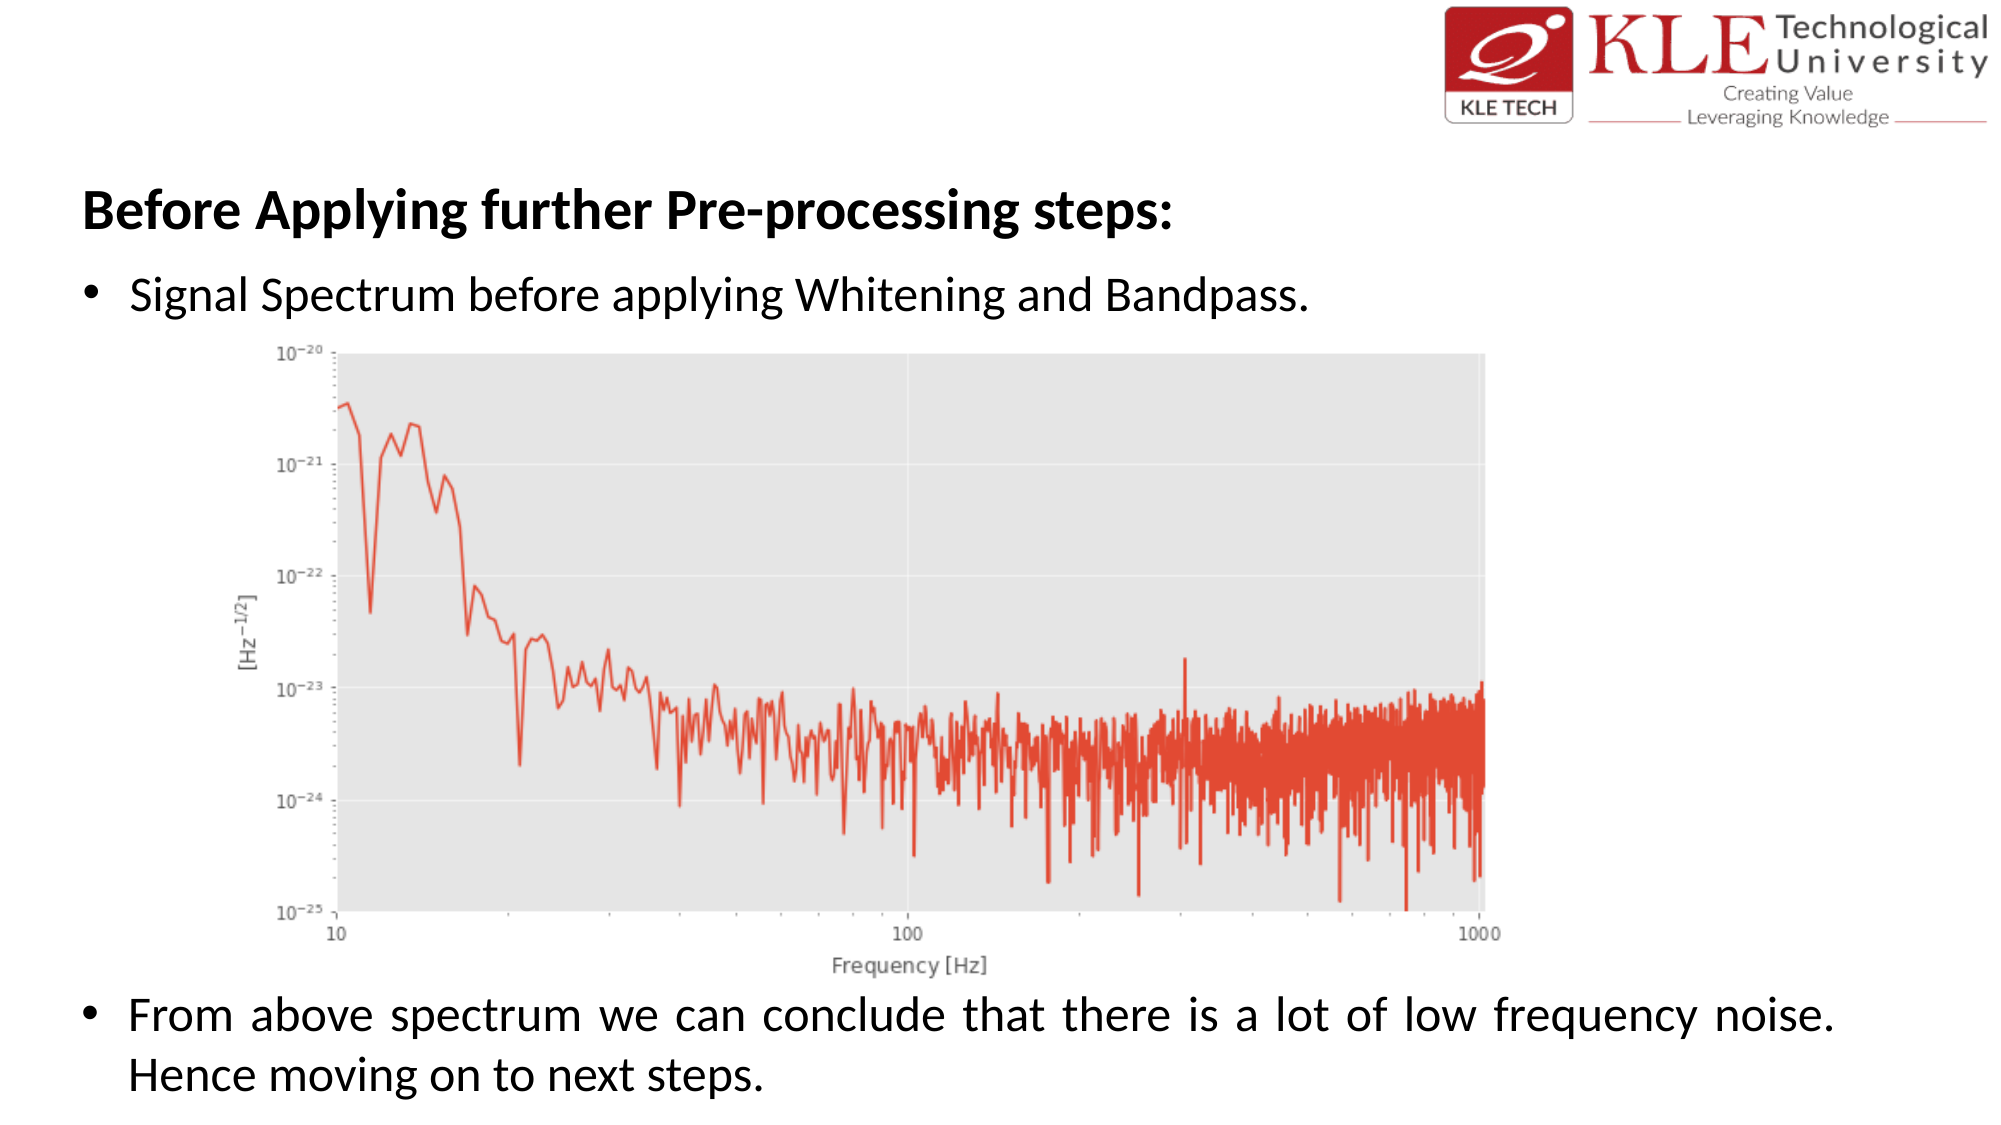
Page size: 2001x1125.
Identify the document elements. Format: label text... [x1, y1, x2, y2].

picture [1437, 3, 2000, 130]
text_box Signal Spectrum before applying Whitening and Bandpass. [67, 254, 1933, 329]
text_box Before Applying further Pre-processing steps: [67, 163, 1379, 249]
text_box From above spectrum we can conclude that there is a lot of low frequency noise. Hence moving on to next steps. [66, 974, 1852, 1110]
picture [223, 330, 1513, 994]
